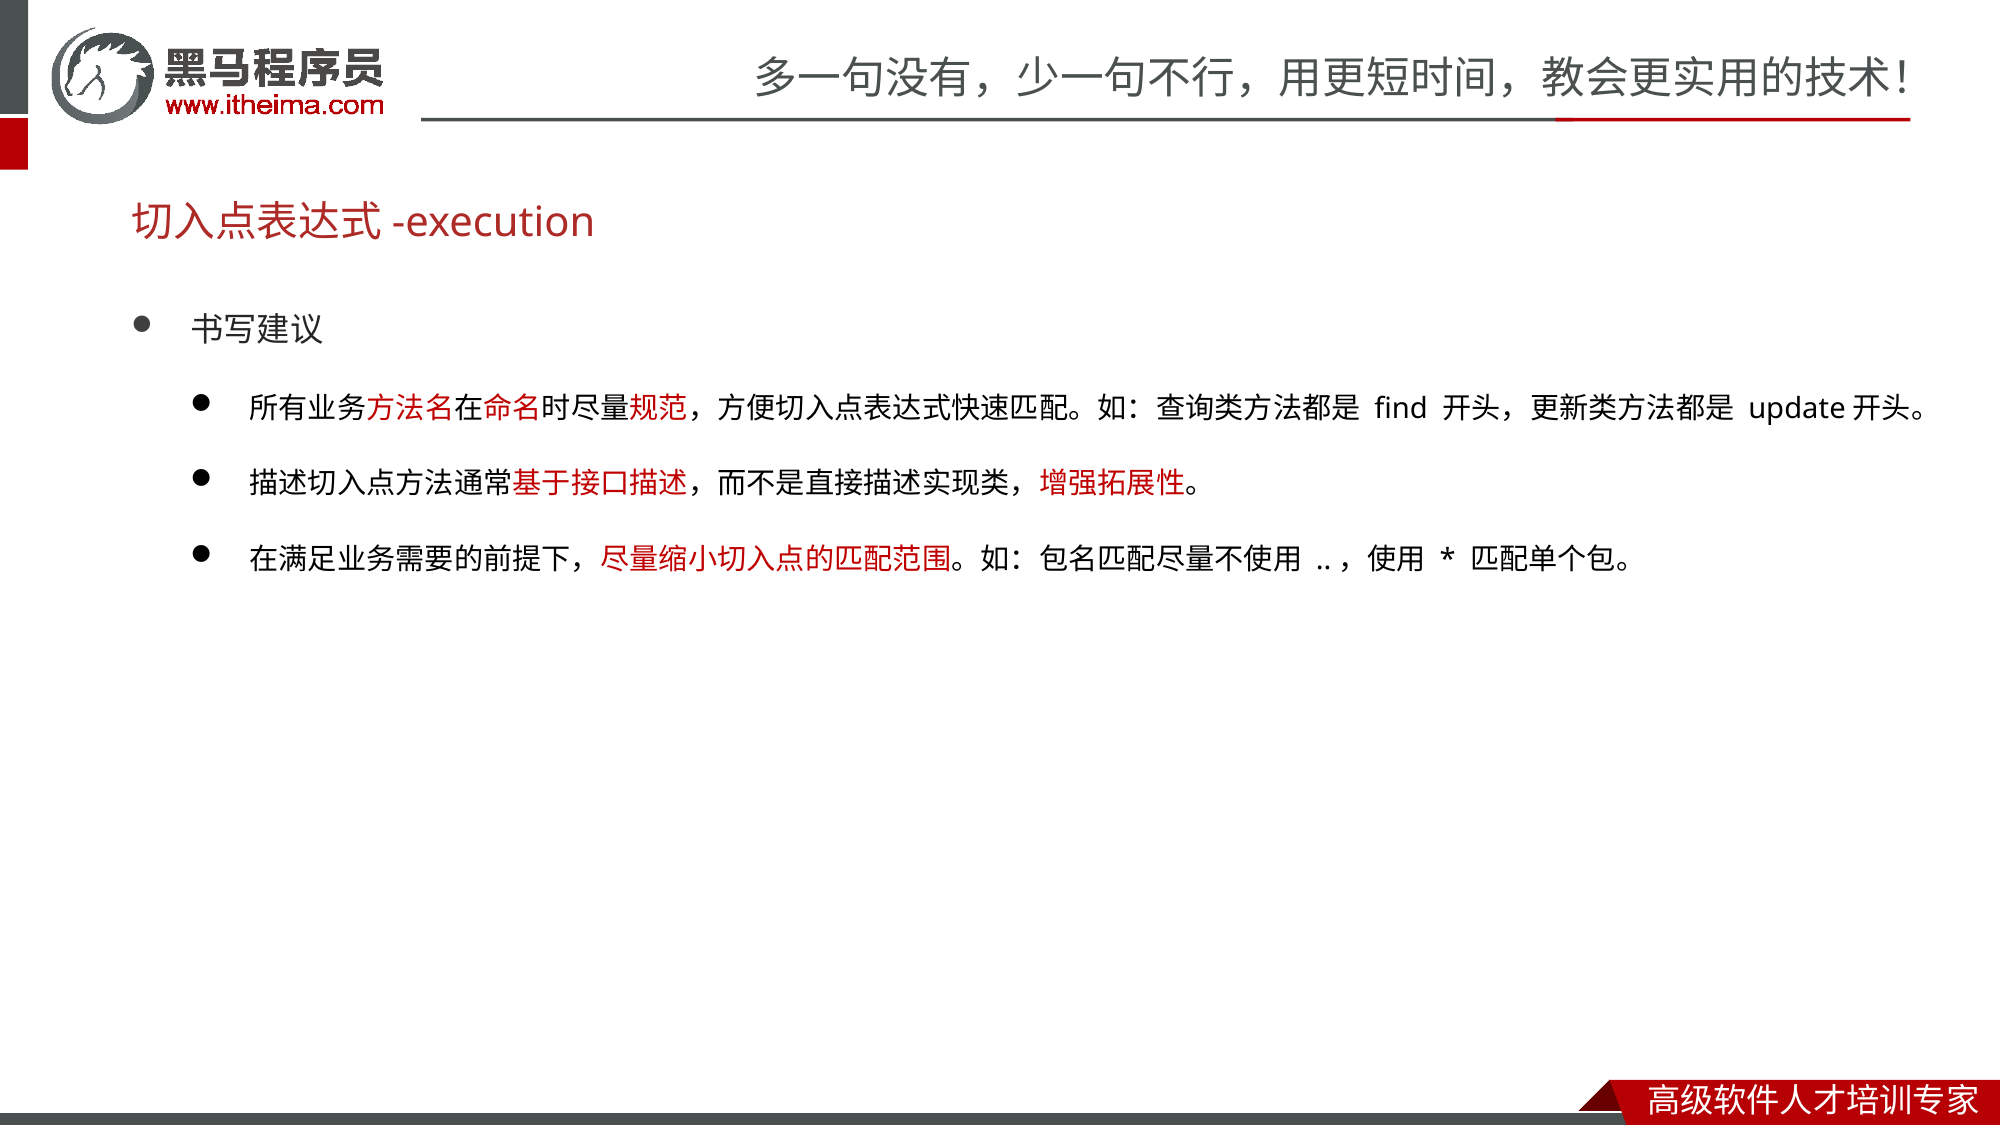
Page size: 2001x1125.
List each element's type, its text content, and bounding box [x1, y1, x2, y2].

picture [50, 26, 384, 125]
title 切入点表达式-execution [116, 164, 1872, 250]
list 书写建议 所有业务方法名在命名时尽量规范，方便切入点表达式快速匹配。如：查询类方法都是 find 开头，更新类方法都是 update开头。 描述切入点方法通常基于接口描述，而不是直接描述实现类，增强拓展性。 在满足业务需要的前提下，尽量缩小切入点的匹配范围。如：包名匹配尽量不使用 ..，使用 * 匹配单个包。 [116, 260, 1967, 613]
